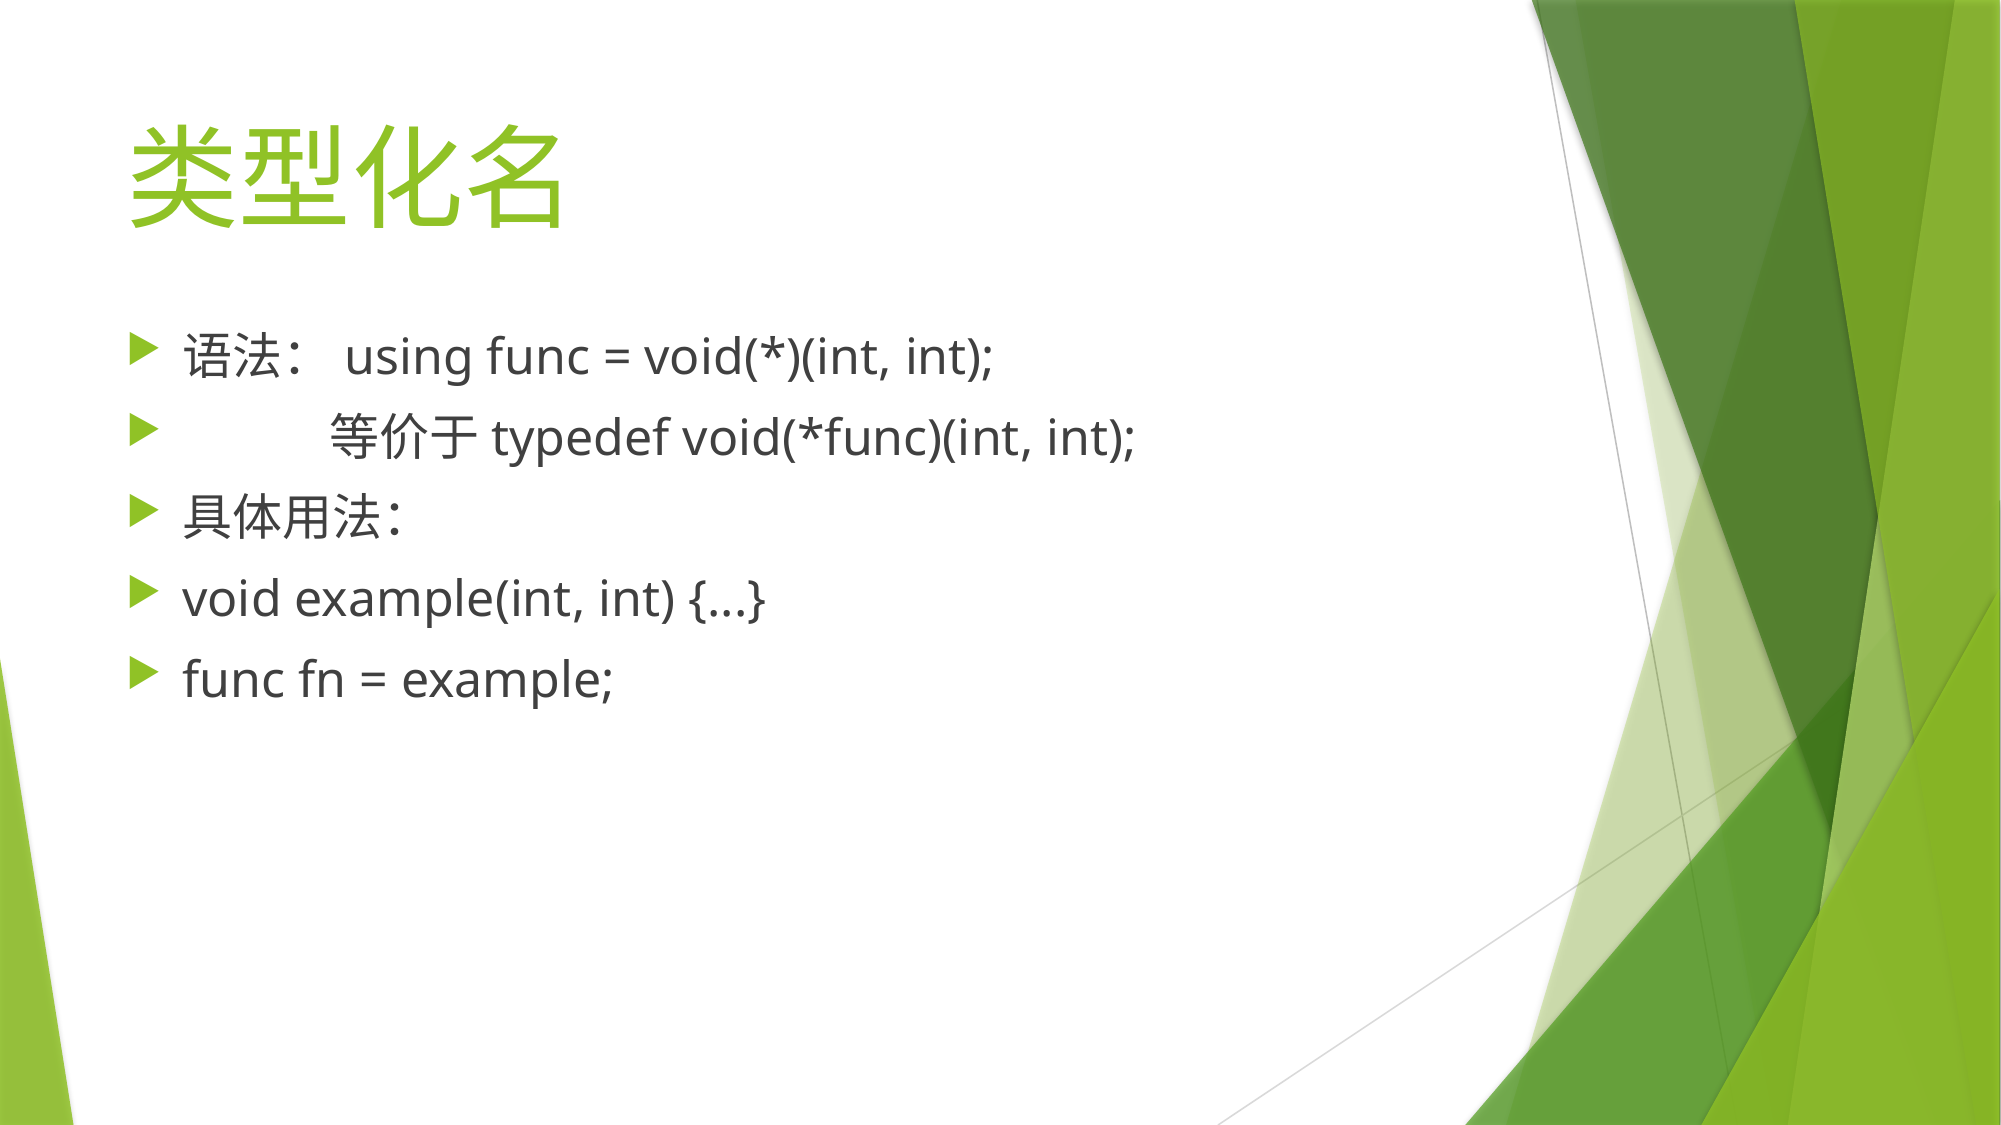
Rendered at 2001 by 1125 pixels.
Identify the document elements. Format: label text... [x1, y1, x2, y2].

title 类型化名 [111, 99, 1522, 316]
list 语法：using func = void(*)(int, int); 等价于typedef void(*func)(int, int); 具体用法： void example(int, int) {...} func fn = example; [111, 316, 1575, 991]
